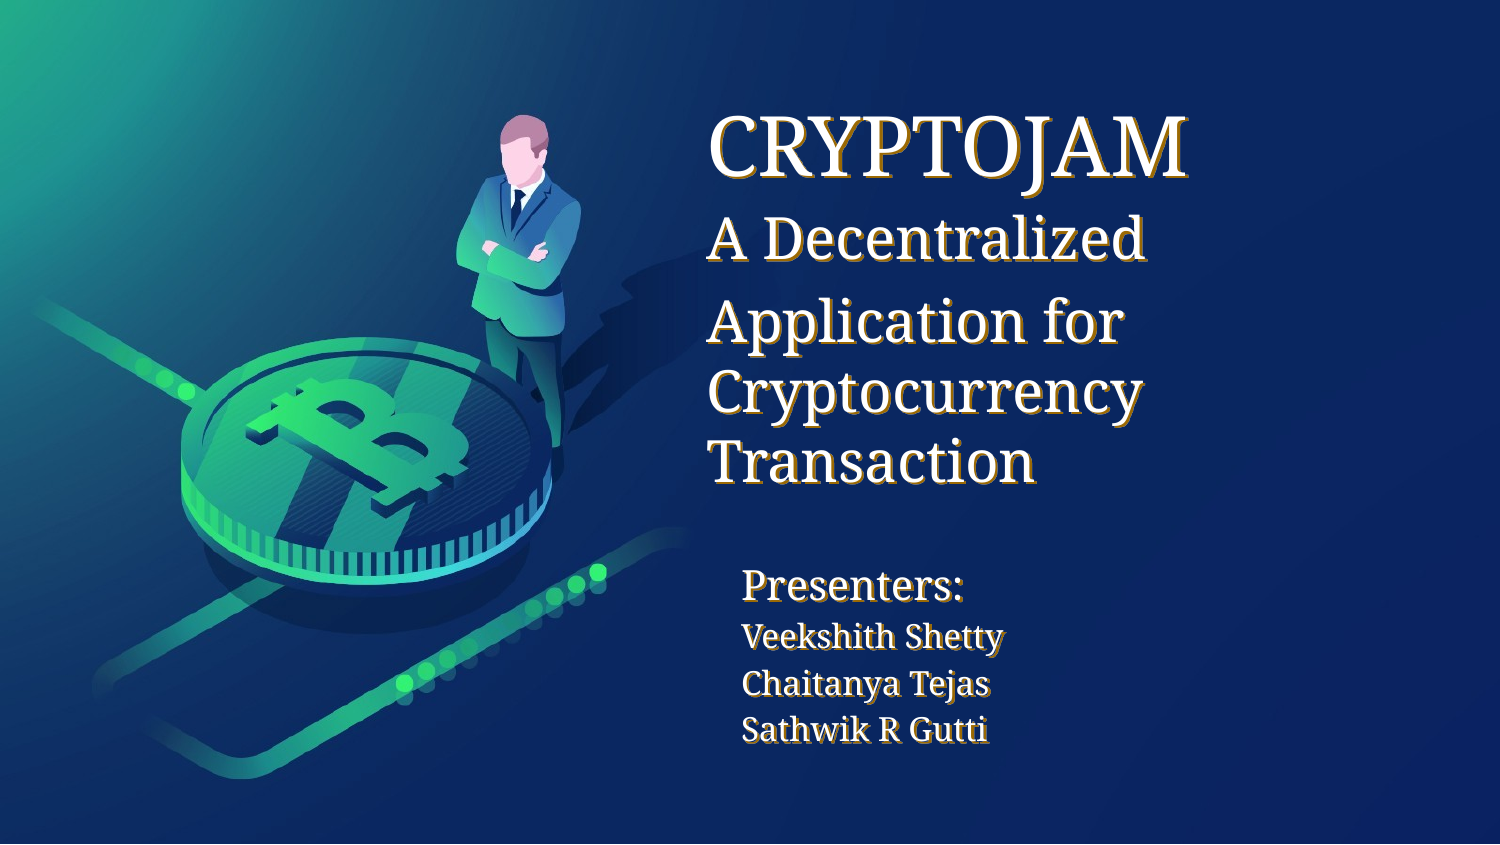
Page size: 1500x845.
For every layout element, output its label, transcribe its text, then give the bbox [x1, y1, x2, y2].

picture [0, 0, 1500, 844]
text_box Presenters: Veekshith Shetty Chaitanya Tejas Sathwik R Gutti [726, 492, 1376, 844]
title CRYPTOJAM A Decentralized Application for Cryptocurrency Transaction [690, 114, 1459, 552]
